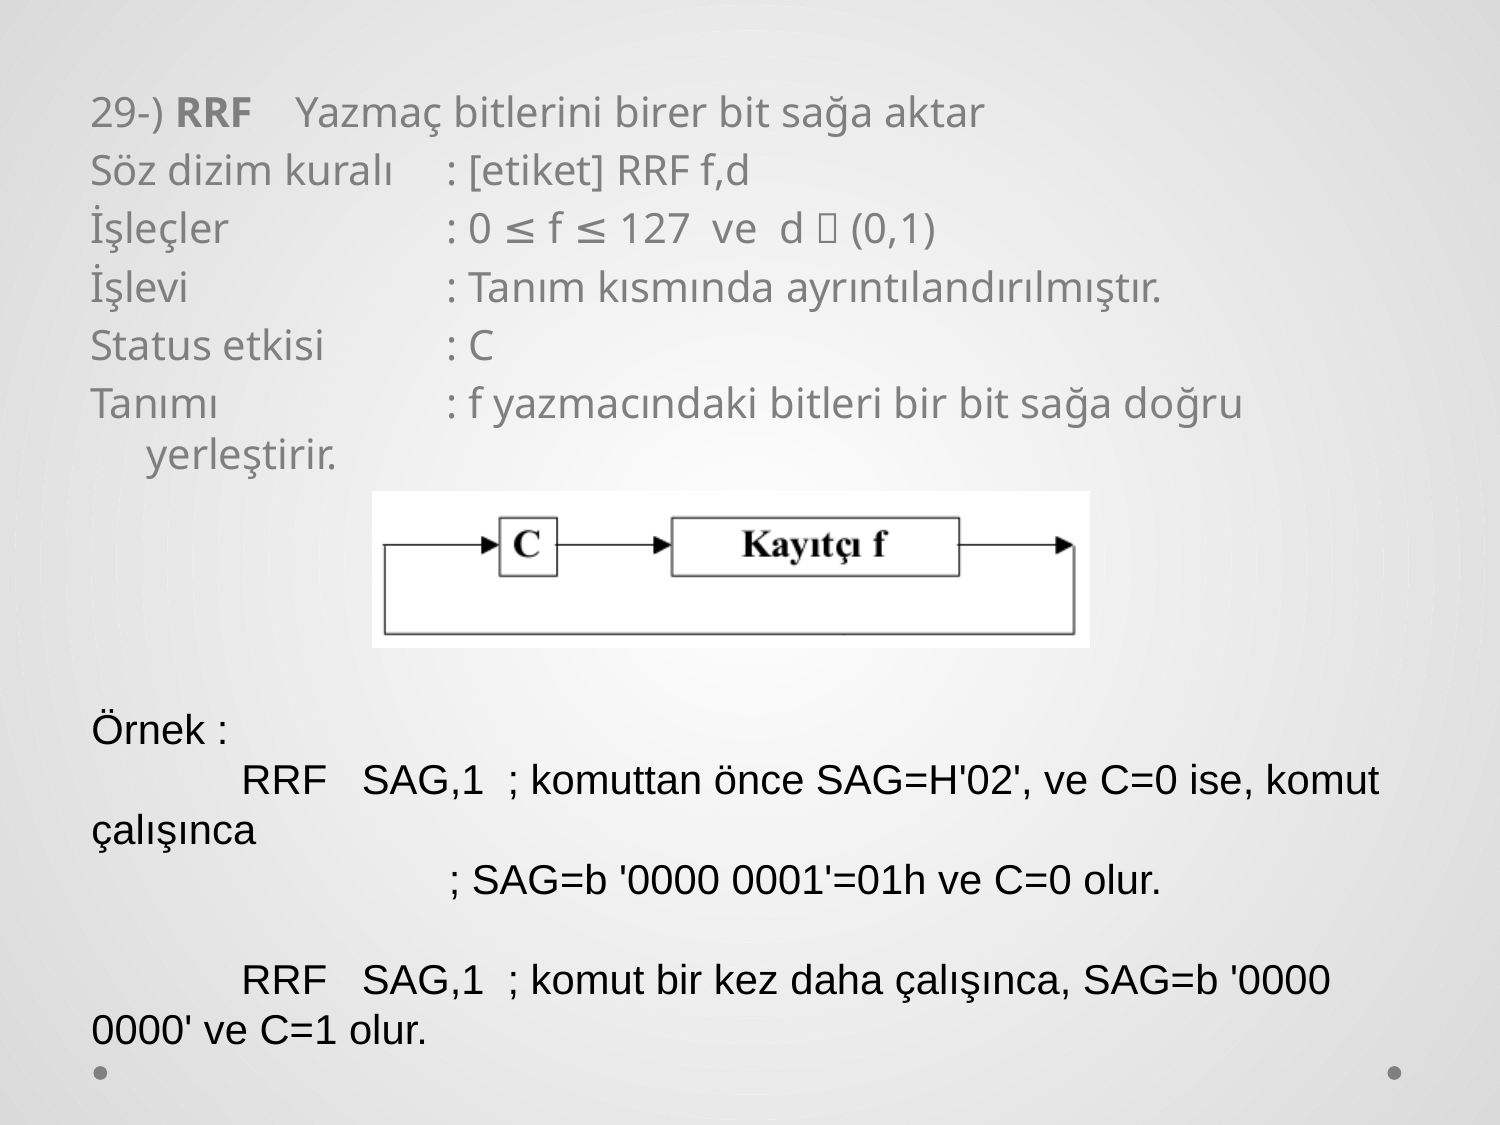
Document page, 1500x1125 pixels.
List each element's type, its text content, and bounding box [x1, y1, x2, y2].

list 29-) RRF Yazmaç bitlerini birer bit sağa aktar Söz dizim kuralı : [etiket] RRF f,d İşleçler : 0 ≤ f ≤ 127 ve d  (0,1) İşlevi : Tanım kısmında ayrıntılandırılmıştır. Status etkisi : C Tanımı : f yazmacındaki bitleri bir bit sağa doğru yerleştirir. [75, 78, 1425, 504]
picture [371, 491, 1090, 649]
text_box Örnek : RRF SAG,1 ; komuttan önce SAG=H'02', ve C=0 ise, komut çalışınca ; SAG=b '0000 0001'=01h ve C=0 olur. RRF SAG,1 ; komut bir kez daha çalışınca, SAG=b '0000 0000' ve C=1 olur. [76, 645, 1424, 1061]
